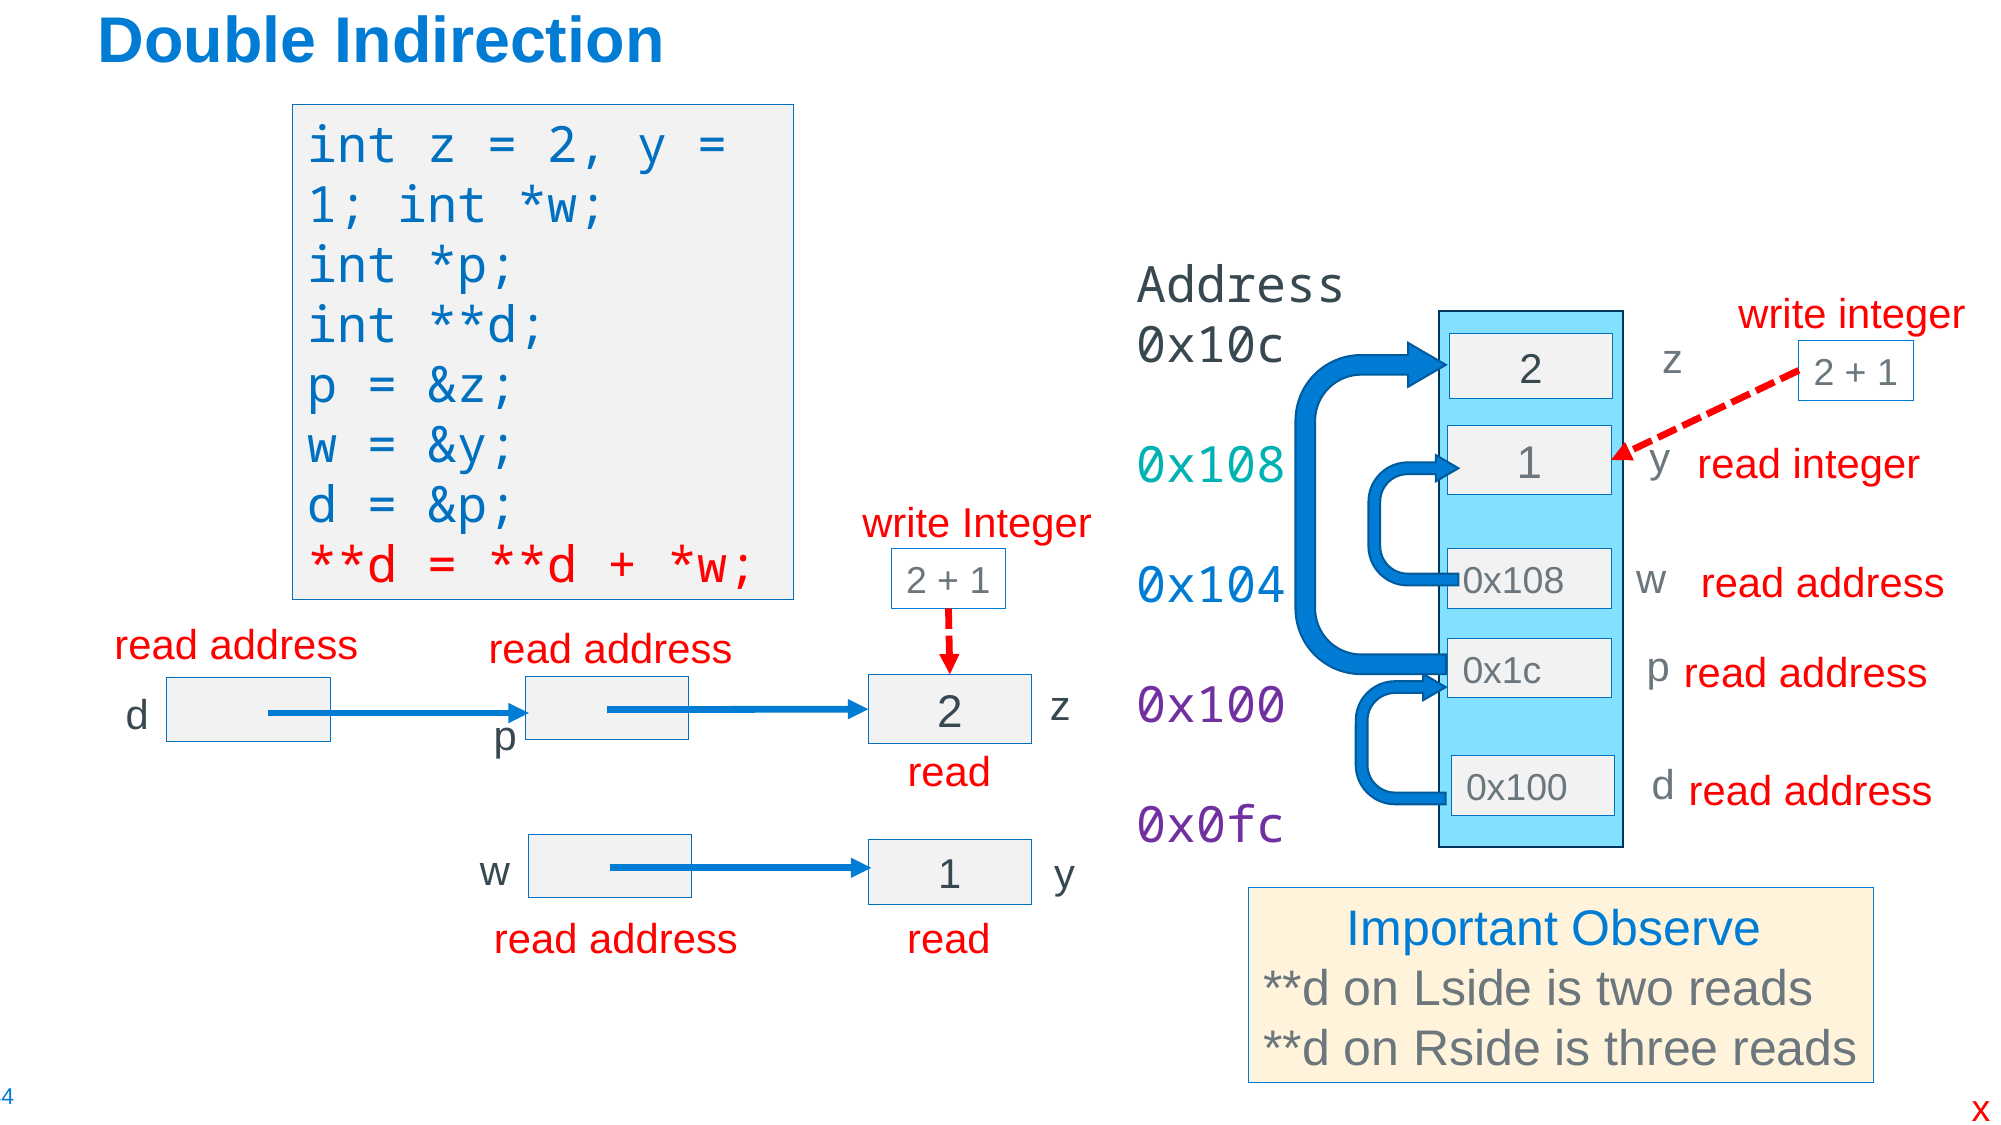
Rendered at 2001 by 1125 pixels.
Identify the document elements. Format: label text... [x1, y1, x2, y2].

text_box read address [1673, 756, 1948, 821]
text_box 0x100 [1451, 755, 1615, 816]
text_box y [1634, 461, 1686, 489]
text_box d [1636, 750, 1690, 816]
text_box p [1631, 632, 1685, 698]
text_box 0x1c [1447, 638, 1612, 698]
text_box Address 0x10c 0x108 0x104 0x100 0x0fc [1122, 245, 1392, 860]
text_box read integer [1682, 429, 1936, 495]
text_box x [1956, 1076, 2000, 1125]
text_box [1611, 370, 1799, 461]
text_box read address [1686, 547, 1960, 613]
text_box int z = 2, y = 1; int *w; int *p; int **d; p = &z; w = &y; d = &p; **d = **d + *w; [292, 104, 794, 600]
text_box [166, 677, 331, 742]
text_box [1392, 341, 1448, 389]
title Double Indirection [82, 19, 1887, 84]
text_box write Integer [847, 488, 1108, 553]
text_box [1438, 310, 1624, 459]
text_box read address [1669, 638, 1944, 703]
text_box [1392, 653, 1447, 676]
text_box [1438, 461, 1624, 848]
text_box 2 + 1 [891, 553, 1006, 609]
text_box 2 [1449, 333, 1613, 399]
text_box 1 [1447, 425, 1612, 495]
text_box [464, 614, 1091, 971]
text_box write integer [1723, 279, 1981, 345]
text_box z [1647, 324, 1699, 370]
text_box w [1621, 544, 1682, 610]
text_box read address [99, 610, 374, 676]
text_box [1392, 567, 1460, 587]
text_box 2 + 1 [1798, 340, 1914, 401]
text_box Important Observe **d on Lside is two reads **d on Rside is three reads [1248, 887, 1874, 1083]
text_box [1354, 672, 1448, 806]
text_box d [110, 680, 164, 745]
text_box 0x108 [1447, 548, 1612, 609]
text_box [1392, 453, 1461, 484]
